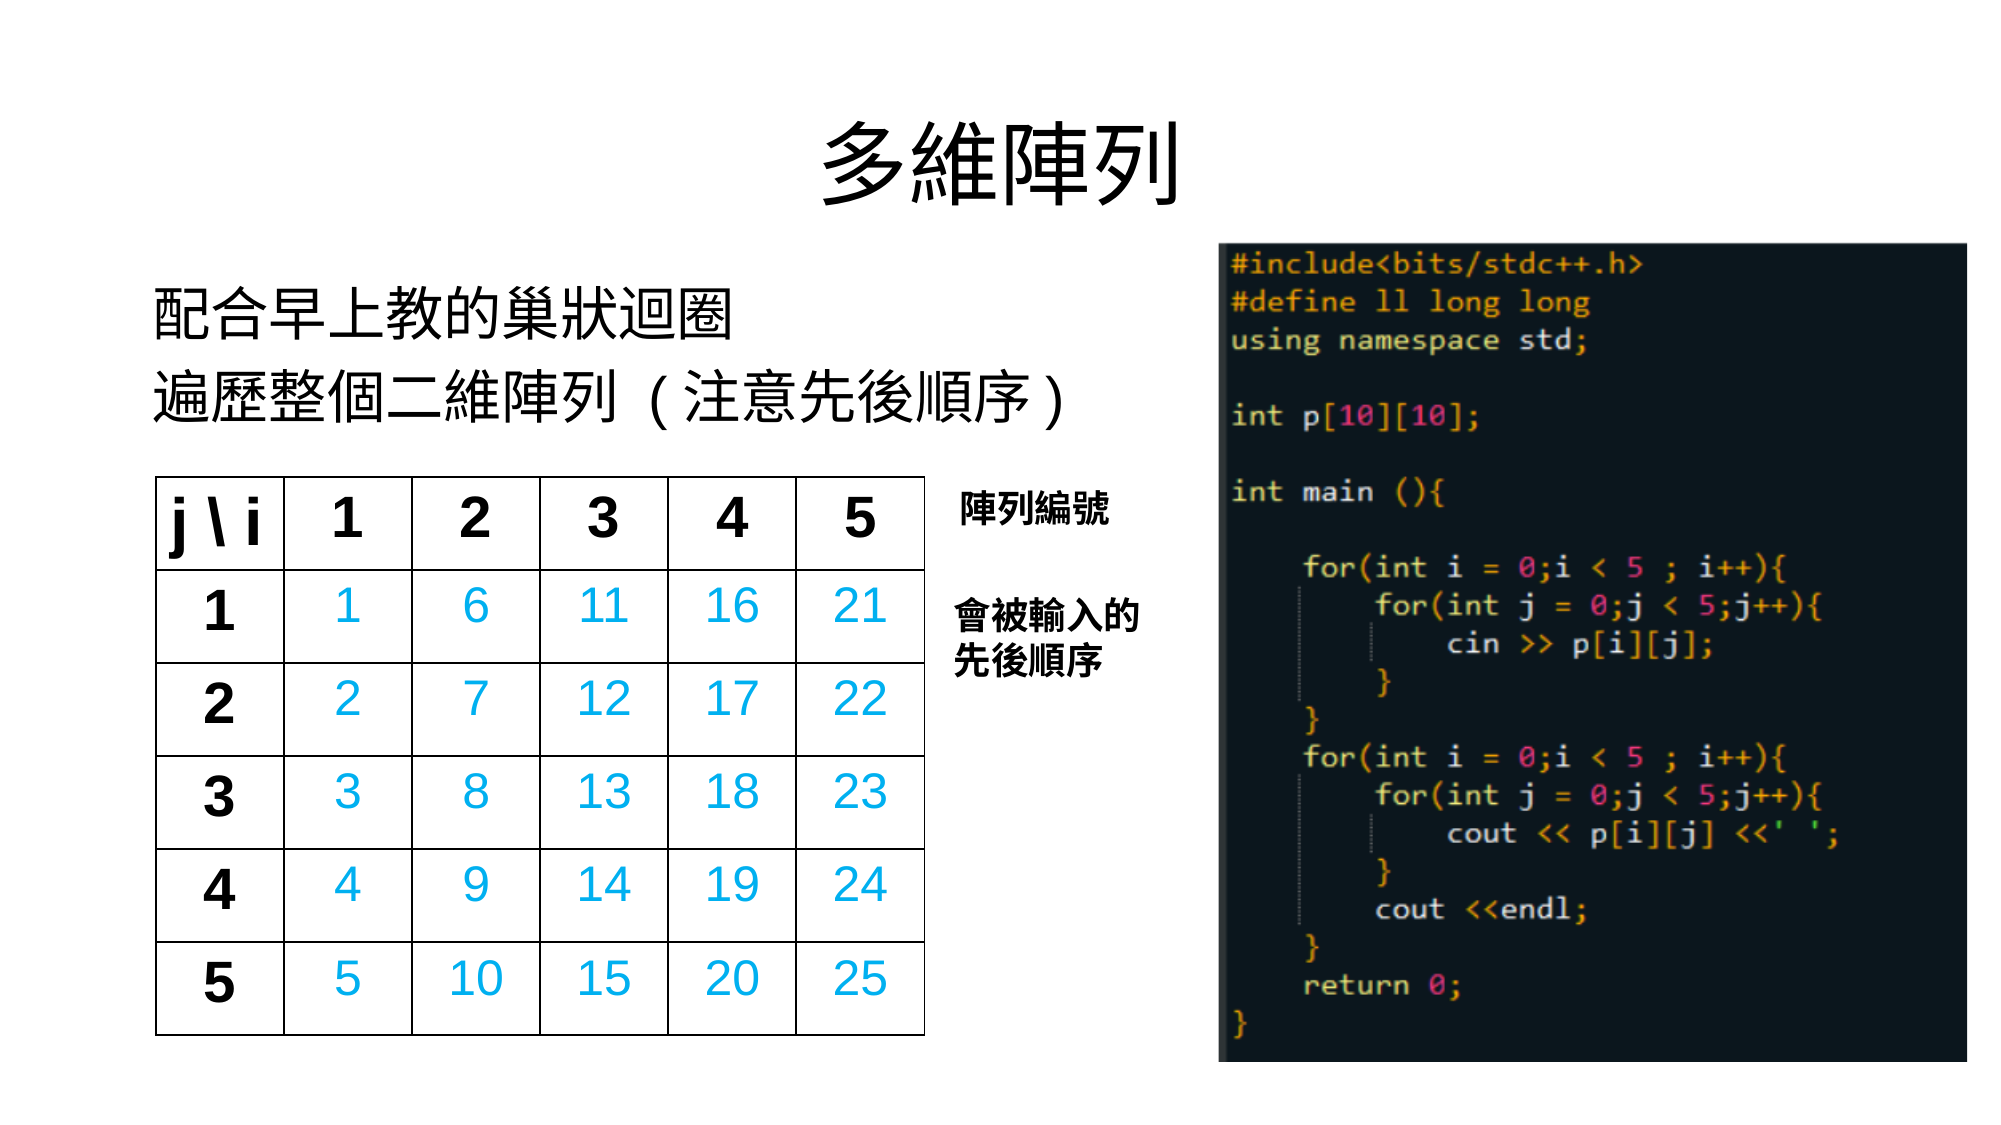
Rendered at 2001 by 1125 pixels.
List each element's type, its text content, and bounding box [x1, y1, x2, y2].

table_header 3 [541, 478, 667, 569]
table_cell 5 [157, 943, 283, 1034]
table_cell 24 [797, 850, 924, 941]
table_cell 5 [285, 943, 411, 1034]
table_cell 19 [669, 850, 795, 941]
table_cell 23 [797, 757, 924, 848]
table_cell 4 [285, 850, 411, 941]
list 配合早上教的巢狀迴圈 遍歷整個二維陣列 (注意先後順序) [137, 277, 1213, 992]
table_cell 6 [413, 571, 539, 662]
table_header 1 [285, 478, 411, 569]
table_header j \ i [157, 478, 283, 569]
table_cell 17 [669, 664, 795, 755]
table_cell 1 [285, 571, 411, 662]
table_cell 9 [413, 850, 539, 941]
table_header 5 [797, 478, 924, 569]
table_cell 7 [413, 664, 539, 755]
table_cell 8 [413, 757, 539, 848]
text_box 會被輸入的先後順序 [939, 584, 1163, 690]
text_box 陣列編號 [944, 477, 1169, 538]
table_cell 22 [797, 664, 924, 755]
table_cell 16 [669, 571, 795, 662]
picture [1218, 242, 1968, 1062]
table_cell 12 [541, 664, 667, 755]
table_cell 1 [157, 571, 283, 662]
table_cell 13 [541, 757, 667, 848]
table_cell 15 [541, 943, 667, 1034]
table_cell 4 [157, 850, 283, 941]
table_cell 10 [413, 943, 539, 1034]
table_header 4 [669, 478, 795, 569]
title 多維陣列 [137, 59, 1863, 277]
table_cell 20 [669, 943, 795, 1034]
table_cell 11 [541, 571, 667, 662]
table_cell 2 [157, 664, 283, 755]
table_cell 2 [285, 664, 411, 755]
table_cell 3 [157, 757, 283, 848]
table_cell 25 [797, 943, 924, 1034]
table_cell 3 [285, 757, 411, 848]
table_header 2 [413, 478, 539, 569]
table_cell 18 [669, 757, 795, 848]
table_cell 21 [797, 571, 924, 662]
table_cell 14 [541, 850, 667, 941]
